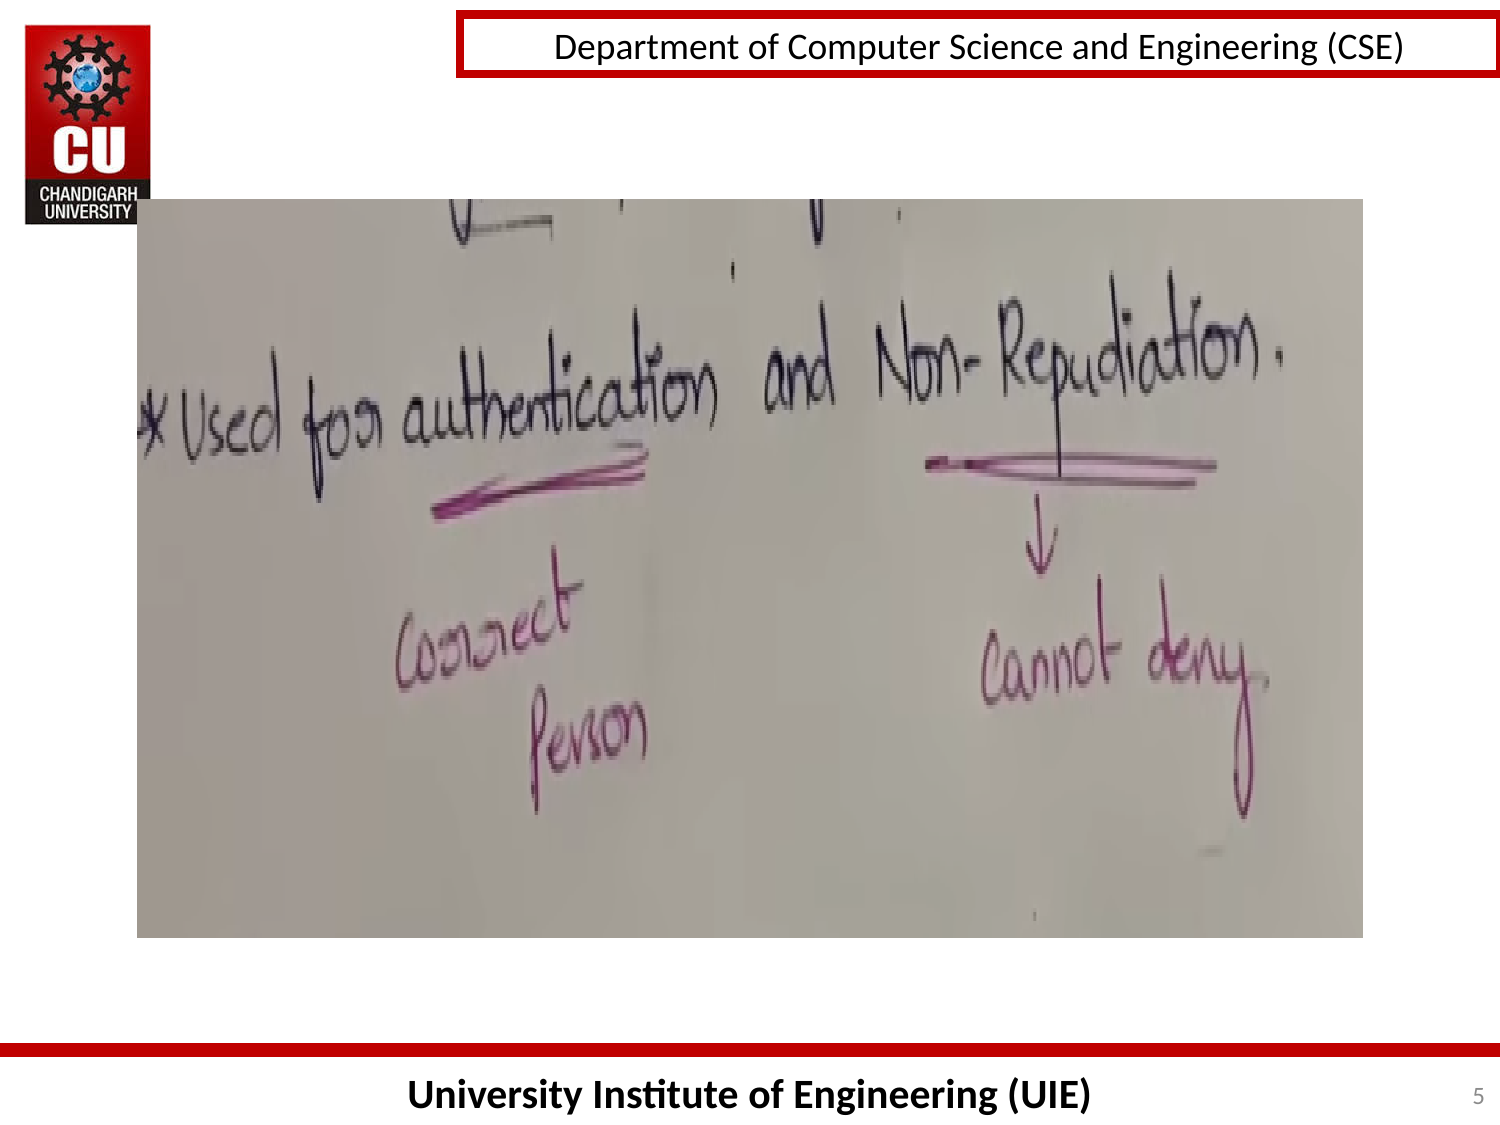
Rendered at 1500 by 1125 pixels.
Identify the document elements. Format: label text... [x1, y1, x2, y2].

picture [24, 24, 1363, 938]
slide_number 5 [1149, 1065, 1500, 1125]
